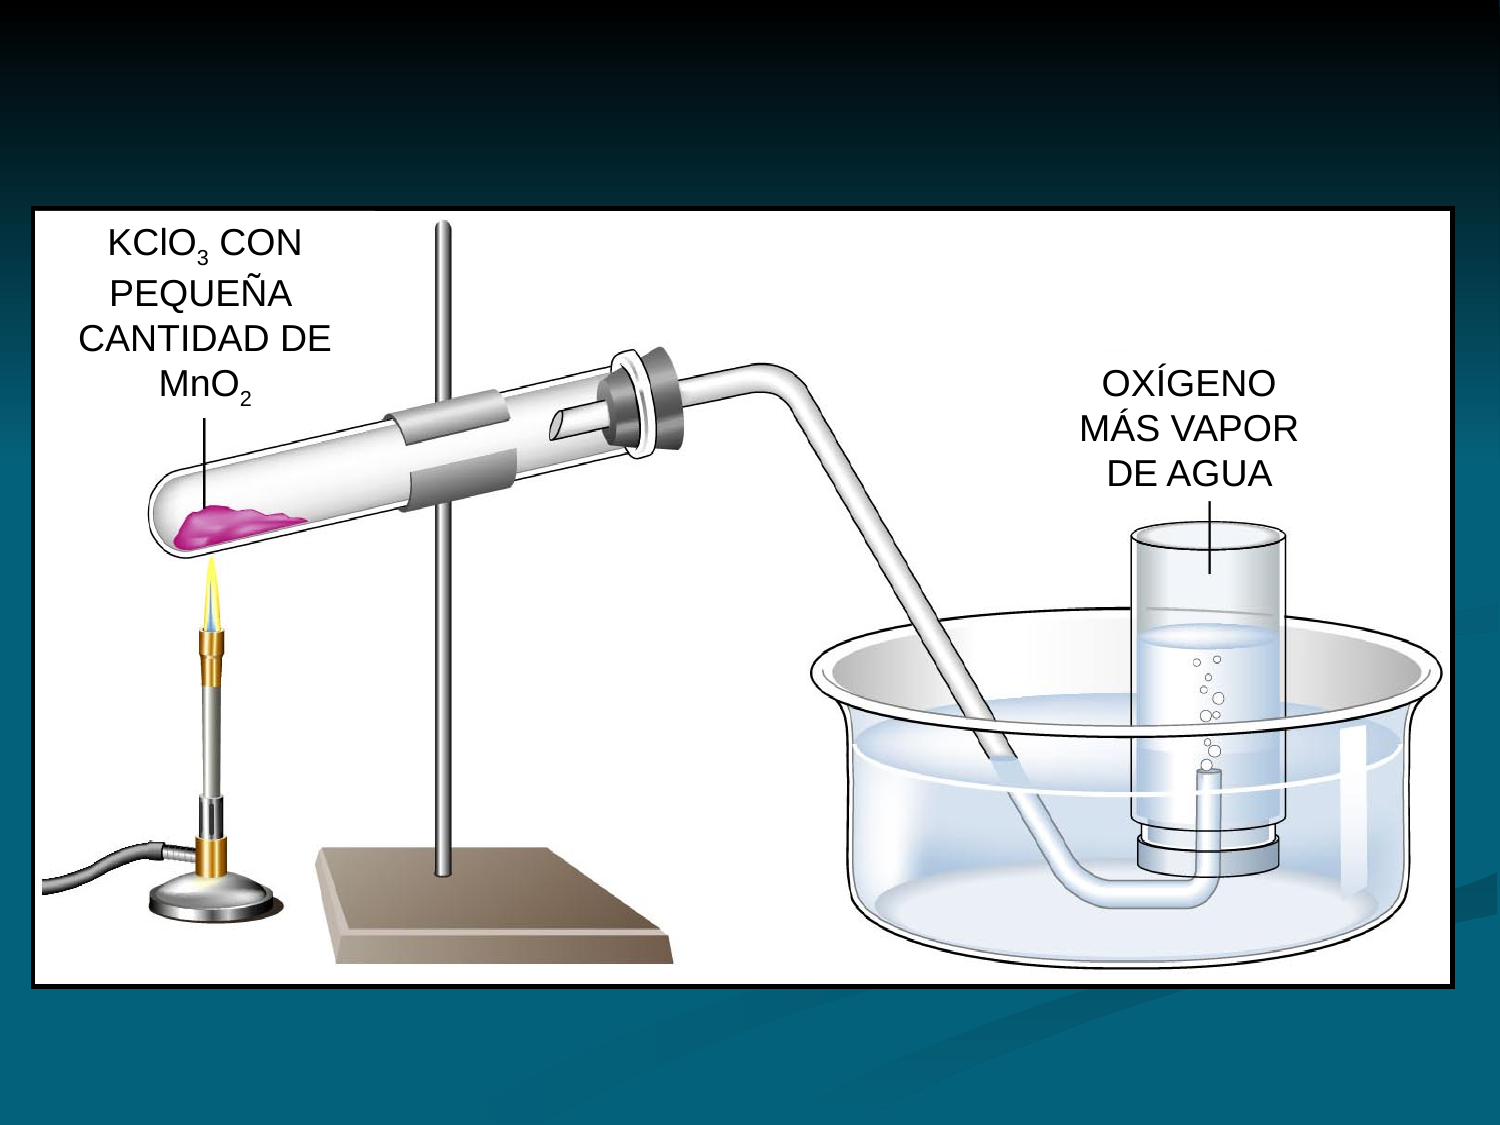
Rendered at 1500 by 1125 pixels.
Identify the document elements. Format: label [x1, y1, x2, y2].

list [34, 210, 1451, 985]
